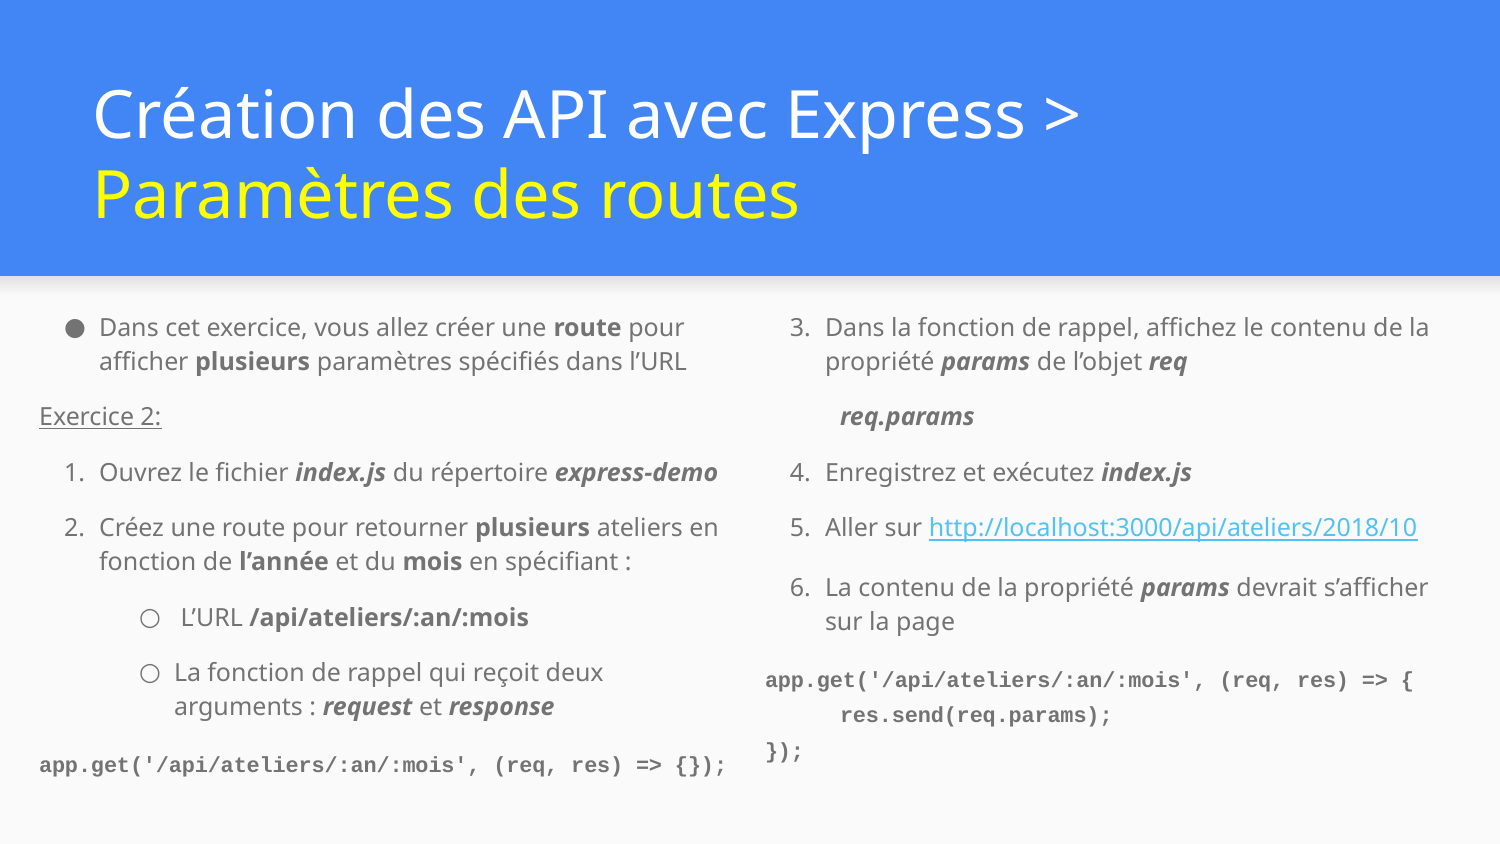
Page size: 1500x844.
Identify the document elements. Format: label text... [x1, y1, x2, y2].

list Dans la fonction de rappel, affichez le contenu de la propriété params de l’objet req req.params Enregistrez et exécutez index.js Aller sur http://localhost:3000/api/ateliers/2018/10 La contenu de la propriété params devrait s’afficher sur la page app.get('/api/ateliers/:an/:mois', (req, res) => { res.send(req.params); }); [750, 291, 1476, 844]
title Création des API avec Express > Paramètres des routes [77, 121, 1459, 248]
list Dans cet exercice, vous allez créer une route pour afficher plusieurs paramètres spécifiés dans l’URL Exercice 2: Ouvrez le fichier index.js du répertoire express-demo Créez une route pour retourner plusieurs ateliers en fonction de l’année et du mois en spécifiant : L’URL /api/ateliers/:an/:mois La fonction de rappel qui reçoit deux arguments : request et response app.get('/api/ateliers/:an/:mois', (req, res) => {}); [24, 291, 750, 844]
